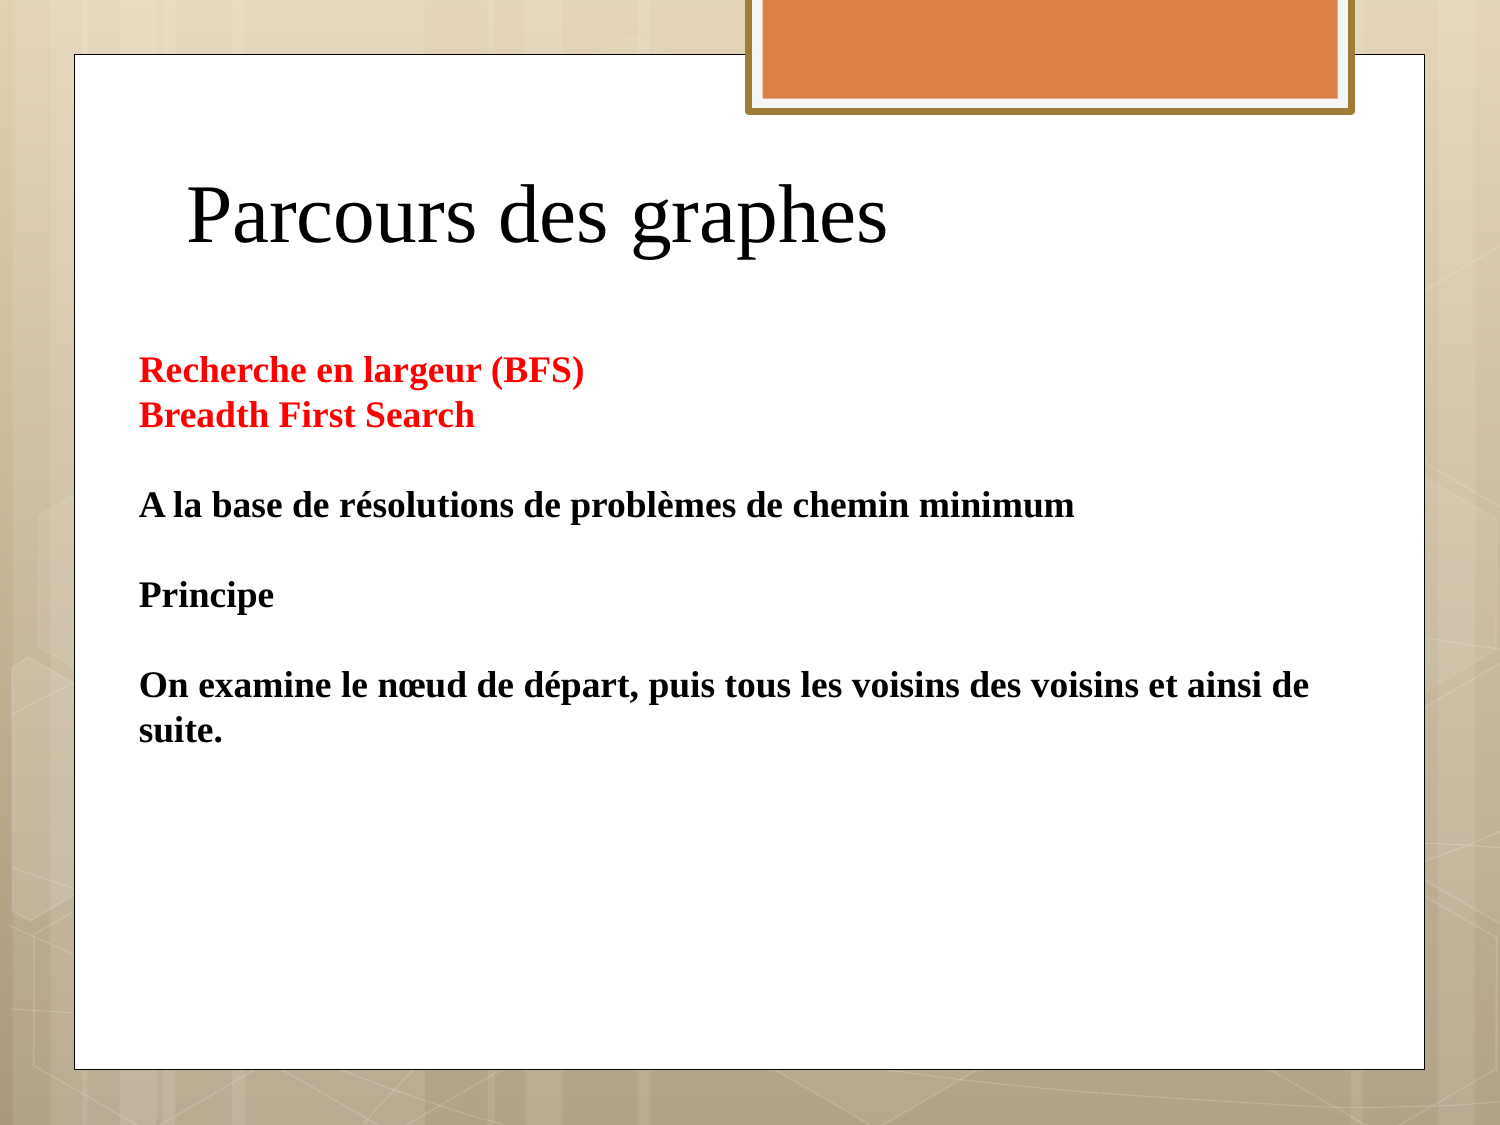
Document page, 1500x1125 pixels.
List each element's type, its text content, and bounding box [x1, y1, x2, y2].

text_box Recherche en largeur (BFS) Breadth First Search A la base de résolutions de problèmes de chemin minimum Principe On examine le nœud de départ, puis tous les voisins des voisins et ainsi de suite. [123, 338, 1388, 758]
title Parcours des graphes [171, 126, 1324, 268]
